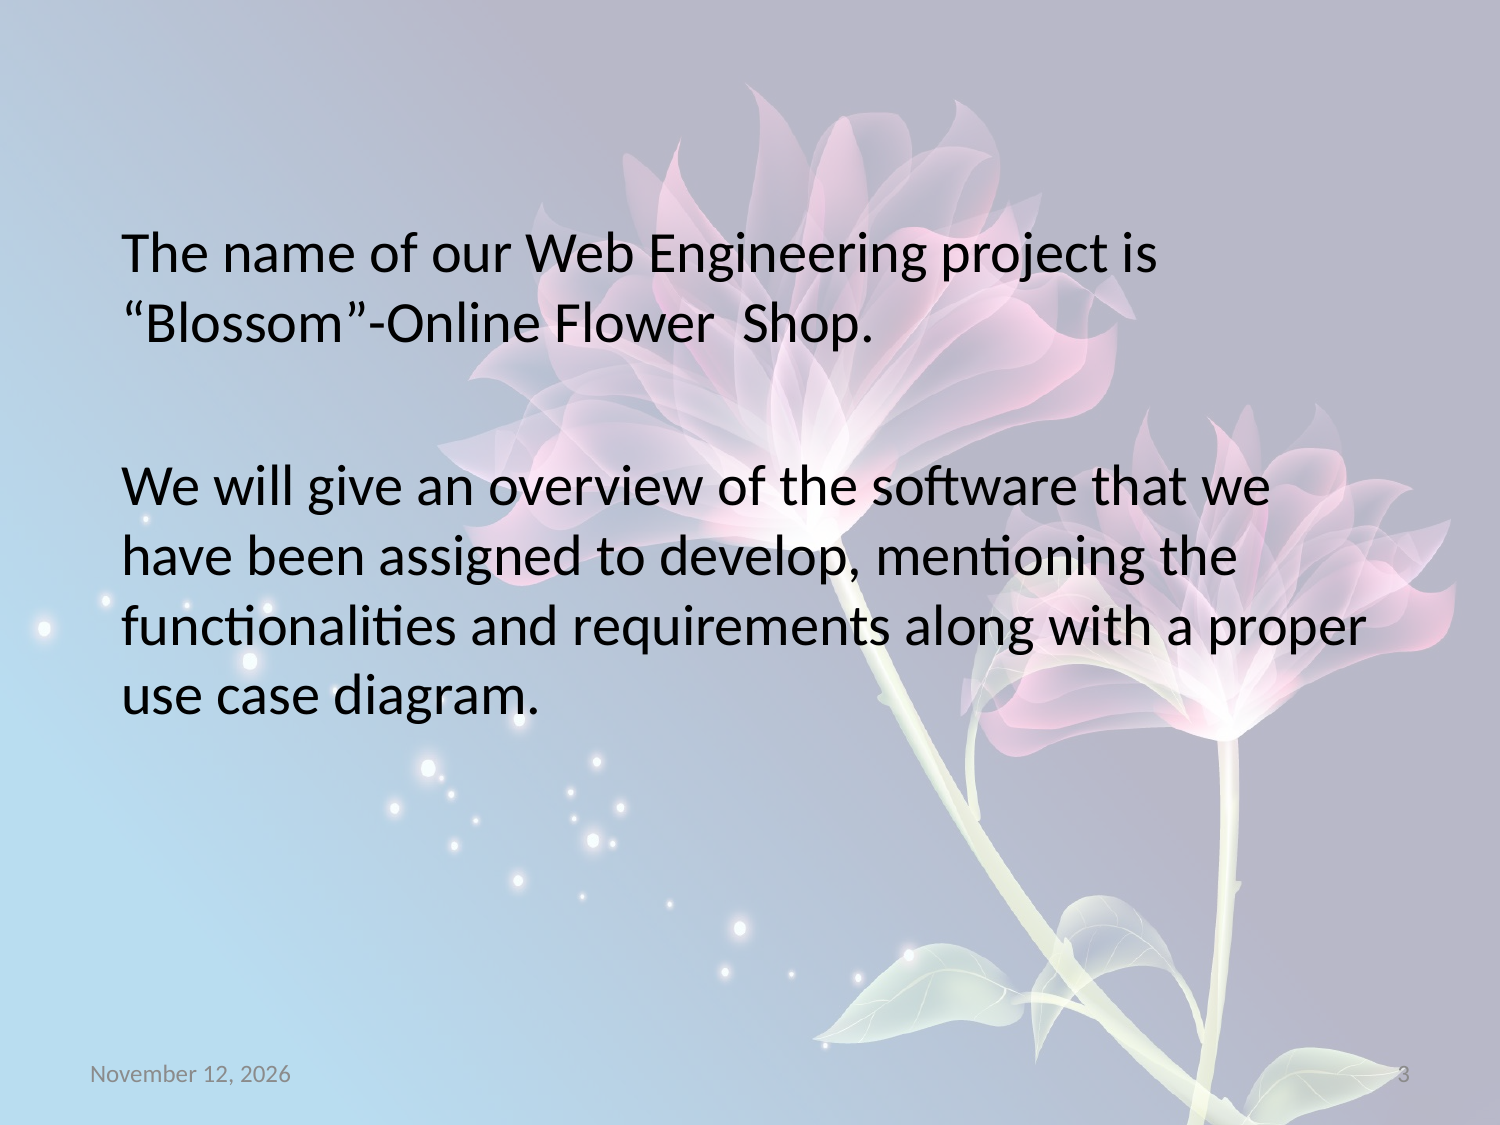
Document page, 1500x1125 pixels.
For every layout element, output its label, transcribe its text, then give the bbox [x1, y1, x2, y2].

list The name of our Web Engineering project is “Blossom”-Online Flower Shop. We will give an overview of the software that we have been assigned to develop, mentioning the functionalities and requirements along with a proper use case diagram. [50, 125, 1400, 1018]
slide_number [75, 1042, 425, 1103]
slide_number 3 [1074, 1042, 1425, 1103]
